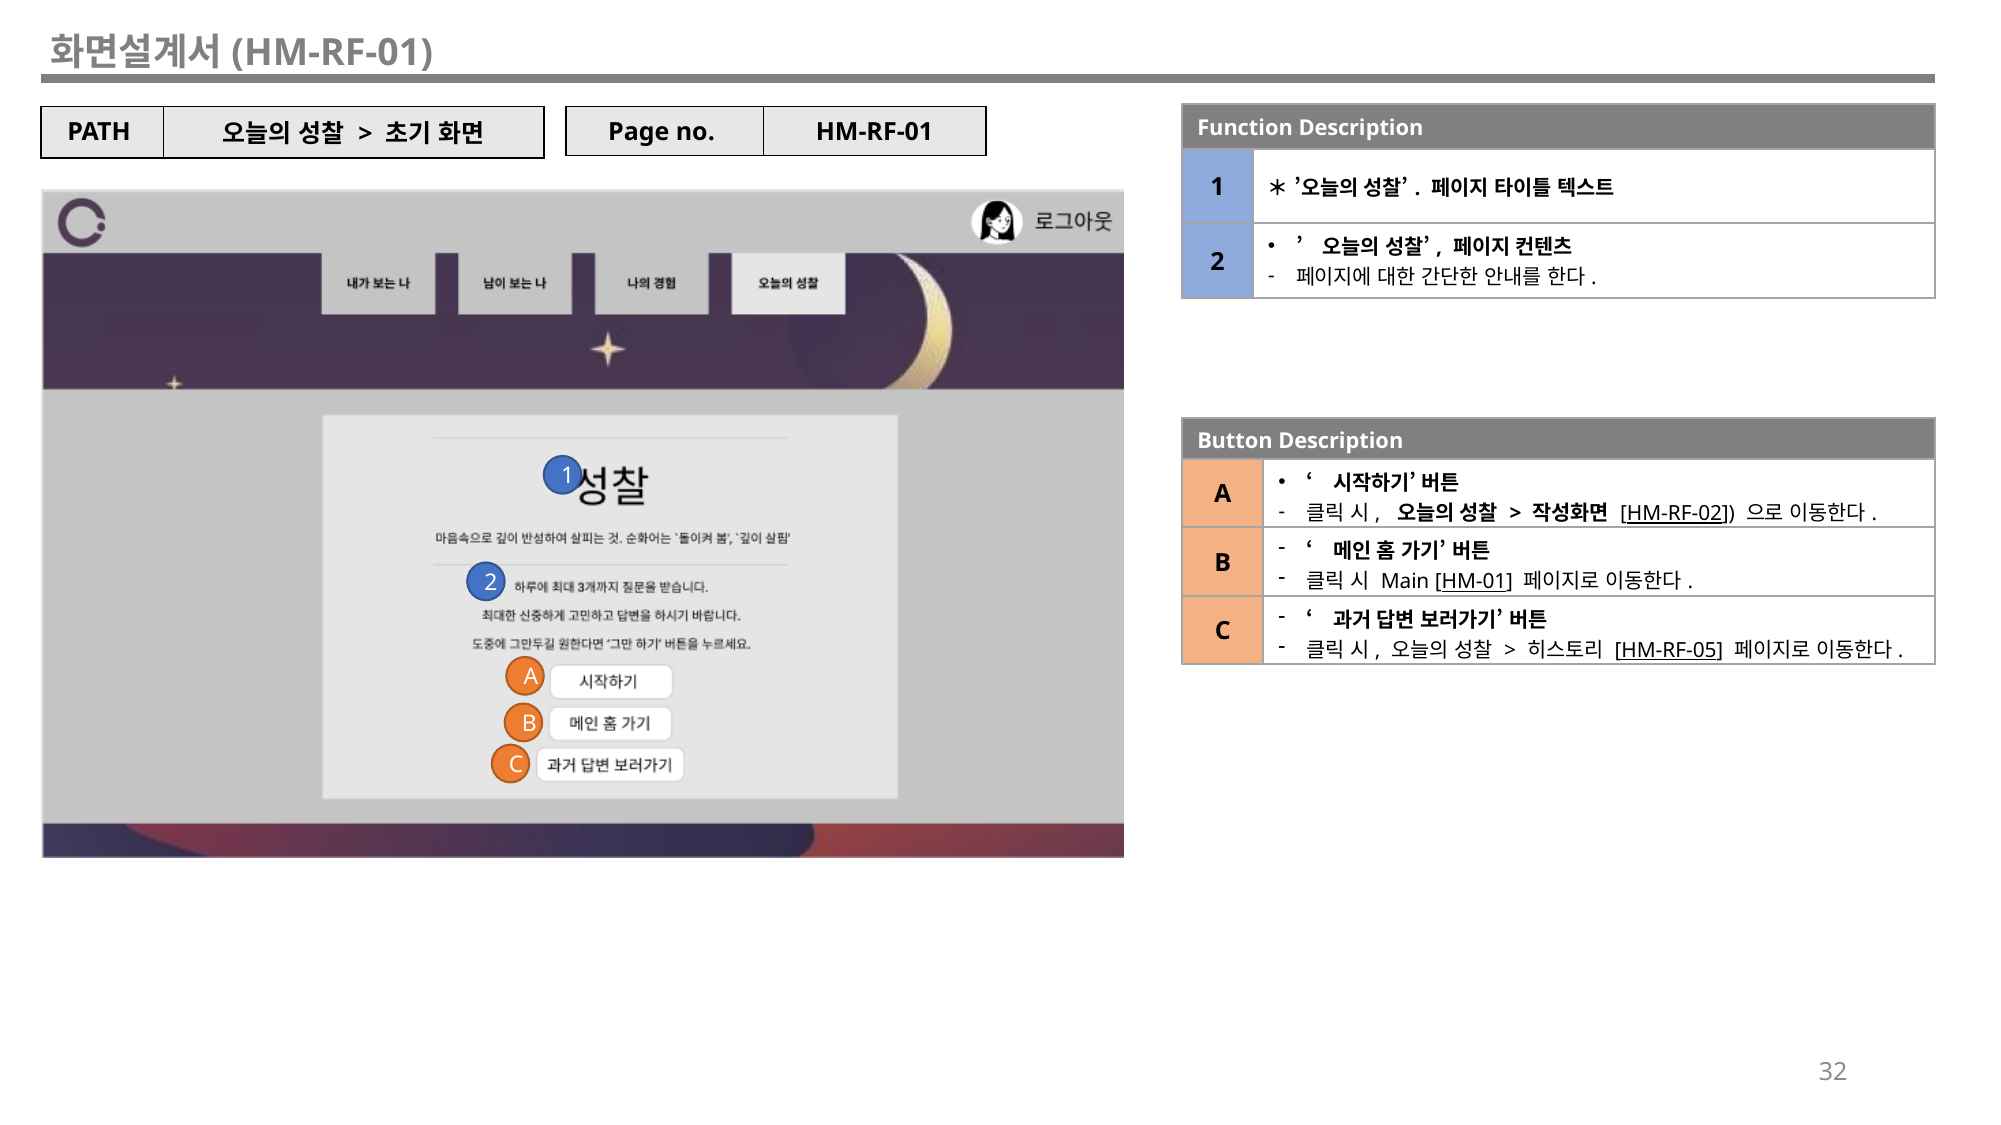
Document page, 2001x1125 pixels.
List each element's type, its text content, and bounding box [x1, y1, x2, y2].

table_header Button Description [1183, 419, 1934, 458]
table_cell ‘메인 홈 가기’ 버튼 클릭 시 Main [HM-01] 페이지로 이동한다. [1264, 528, 1934, 595]
table_header 오늘의 성찰 > 초기 화면 [164, 107, 543, 157]
table_cell B [1183, 528, 1262, 595]
picture [41, 189, 1124, 858]
table_cell 1 [1183, 150, 1252, 222]
table_cell ‘과거 답변 보러가기’ 버튼 클릭 시, 오늘의 성찰 > 히스토리 [HM-RF-05] 페이지로 이동한다. [1264, 597, 1934, 663]
table_cell ＊ ’오늘의 성찰’. 페이지 타이틀 텍스트 [1254, 150, 1934, 222]
table_header Page no. [567, 107, 763, 155]
title 화면설계서(HM-RF-01) [35, 0, 1760, 163]
table_header PATH [42, 107, 163, 157]
table_cell ’오늘의 성찰’, 페이지 컨텐츠 페이지에 대한 간단한 안내를 한다. [1254, 224, 1934, 297]
table_header HM-RF-01 [764, 107, 985, 155]
table_header Function Description [1183, 105, 1934, 148]
table_cell 2 [1183, 224, 1252, 297]
table_cell C [1183, 597, 1262, 663]
table_cell ‘시작하기’ 버튼 클릭 시, 오늘의 성찰 > 작성화면 [HM-RF-02]) 으로 이동한다. [1264, 460, 1934, 526]
slide_number 32 [1412, 1042, 1863, 1103]
table_cell A [1183, 460, 1262, 526]
